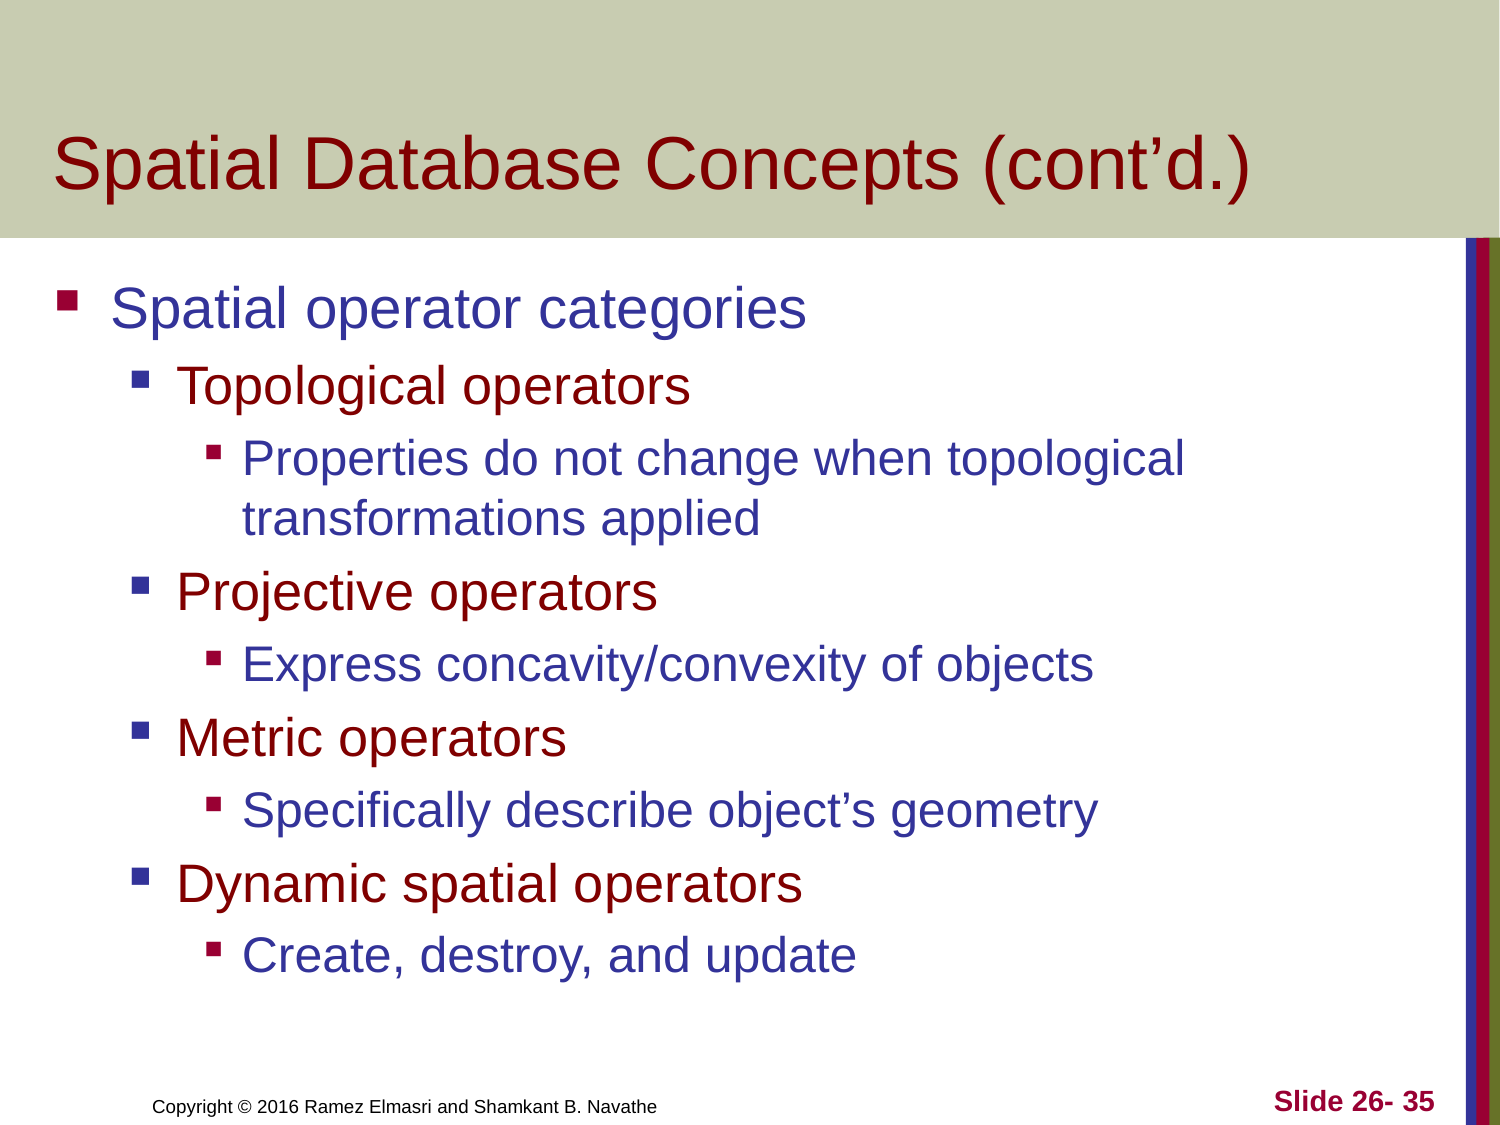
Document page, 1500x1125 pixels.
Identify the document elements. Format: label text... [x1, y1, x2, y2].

list Spatial operator categories Topological operators Properties do not change when topological transformations applied Projective operators Express concavity/convexity of objects Metric operators Specifically describe object’s geometry Dynamic spatial operators Create, destroy, and update [39, 262, 1400, 1013]
title Spatial Database Concepts (cont’d.) [37, 49, 1317, 213]
slide_number Slide 26- 35 [1137, 1049, 1451, 1125]
